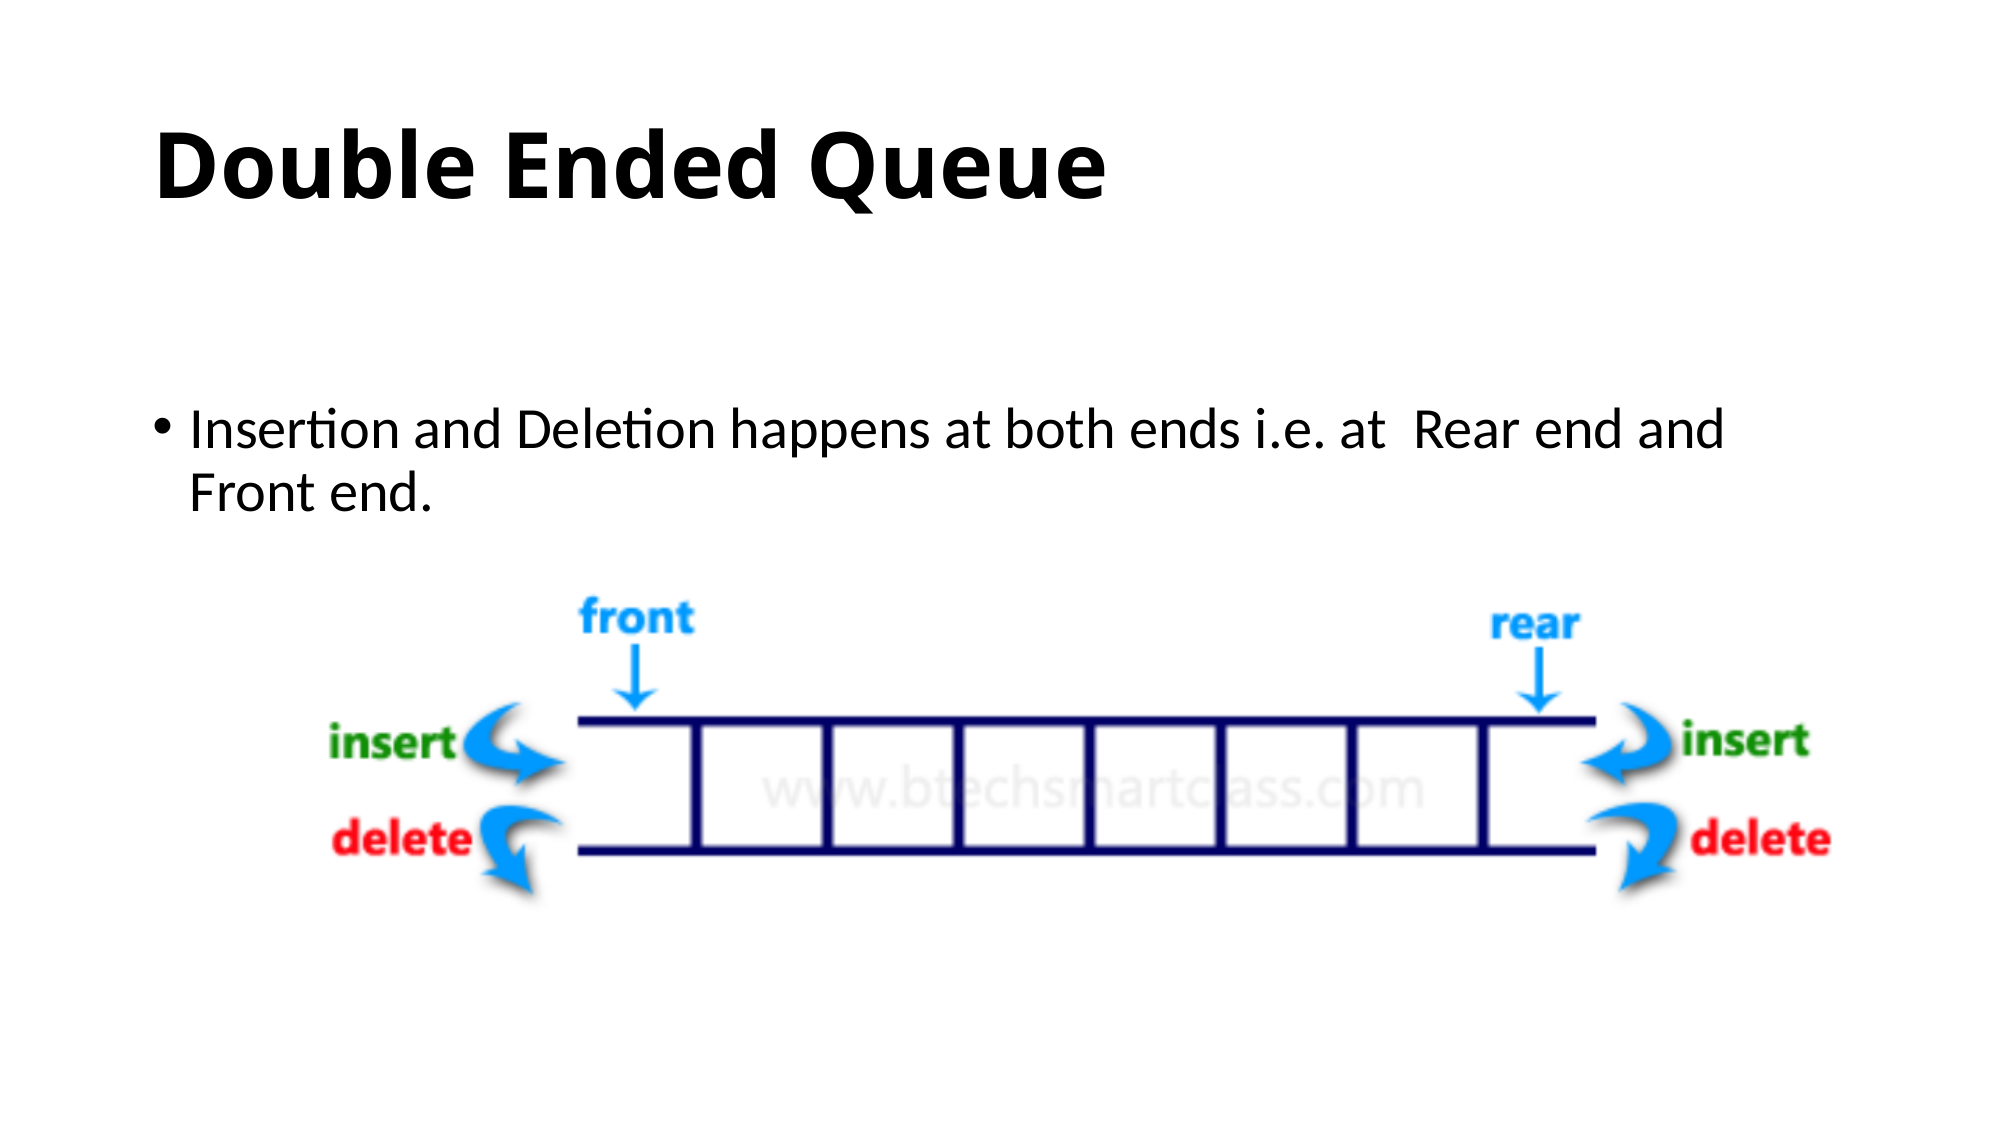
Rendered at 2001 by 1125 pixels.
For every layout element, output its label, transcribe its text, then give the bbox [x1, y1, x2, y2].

list Insertion and Deletion happens at both ends i.e. at Rear end and Front end. [137, 299, 1863, 1014]
title Double Ended Queue [137, 59, 1863, 278]
picture [237, 562, 1863, 1000]
